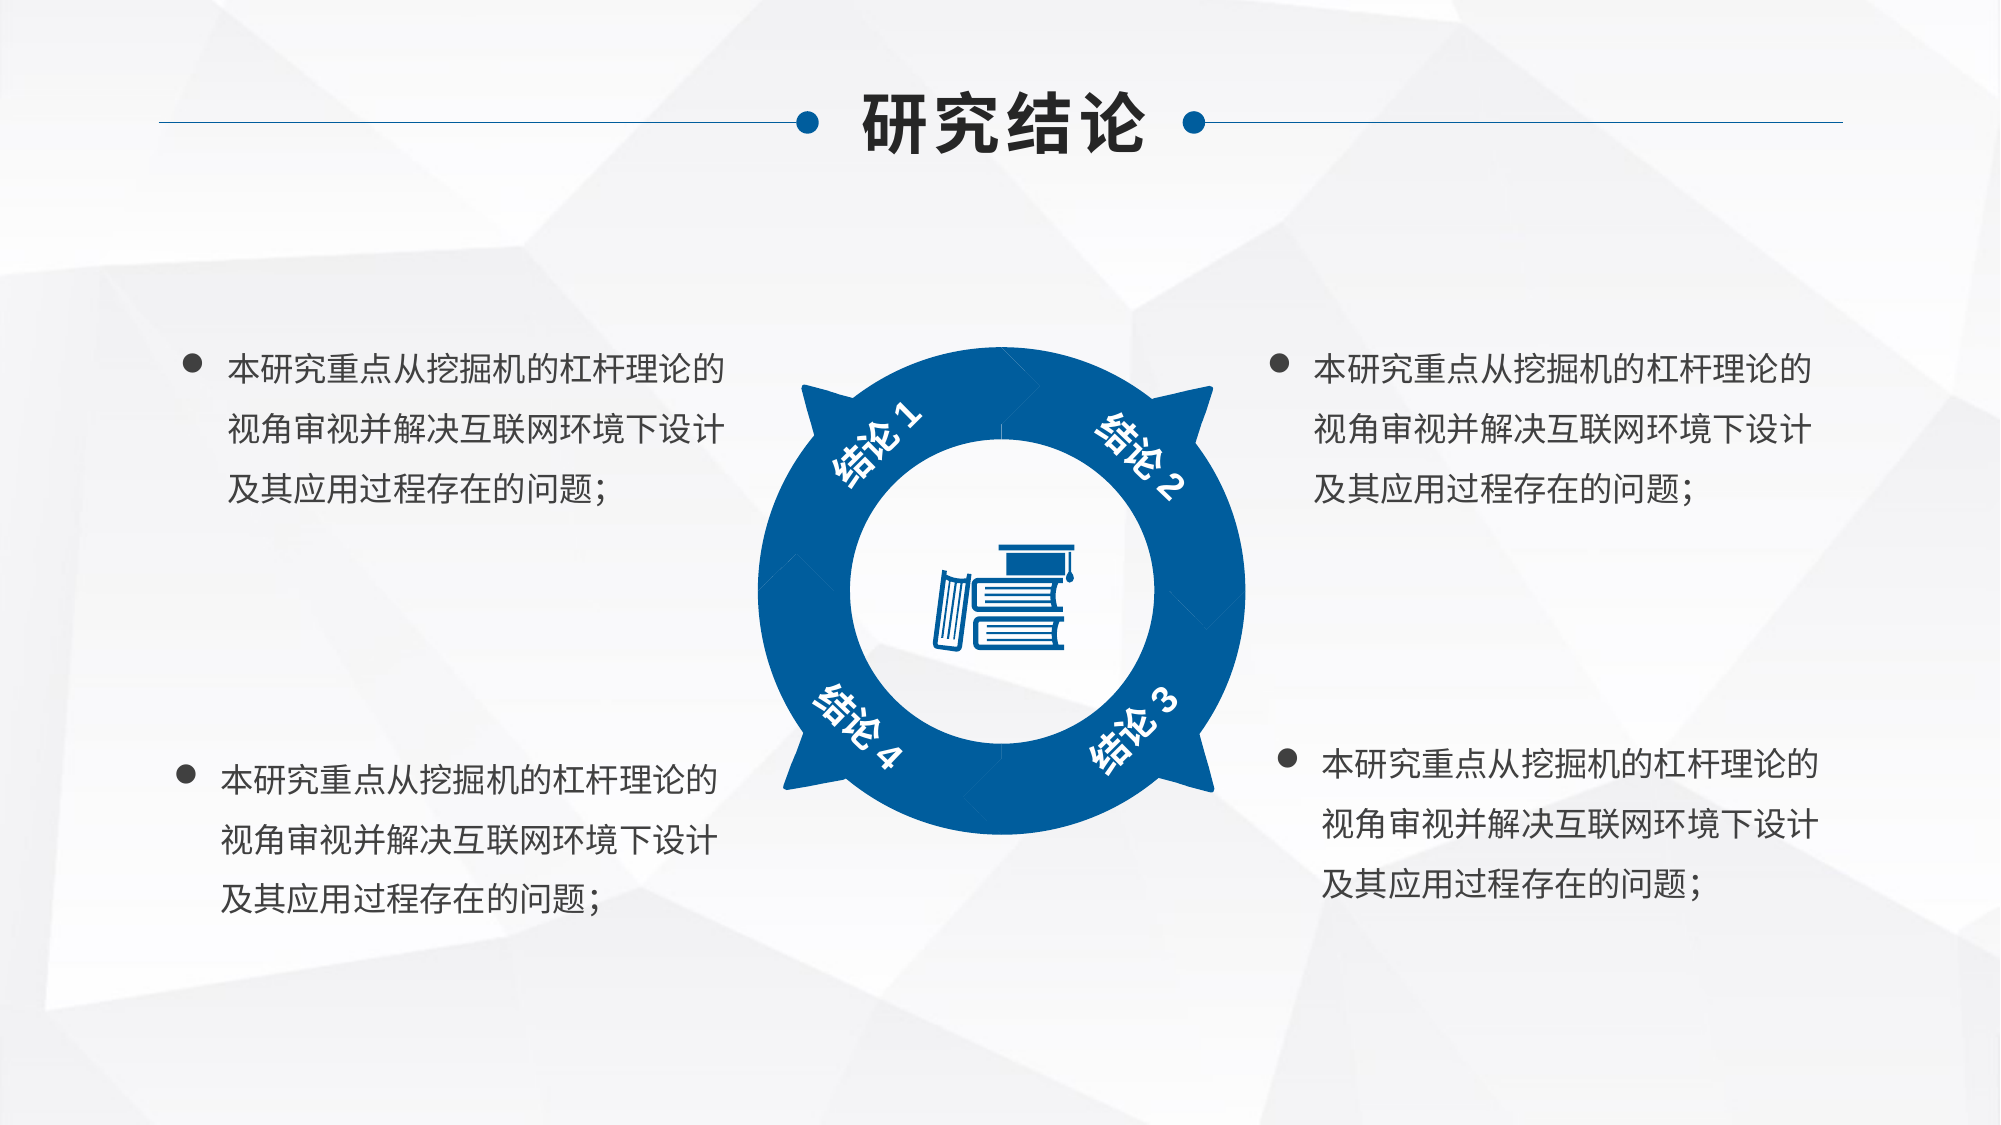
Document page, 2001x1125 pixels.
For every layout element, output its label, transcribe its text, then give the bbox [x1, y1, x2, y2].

picture [0, 0, 2000, 1125]
text_box 本研究重点从挖掘机的杠杆理论的视角审视并解决互联网环境下设计及其应用过程存在的问题； [1252, 320, 1854, 515]
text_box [1001, 347, 1246, 590]
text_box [932, 544, 1075, 653]
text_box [158, 111, 819, 134]
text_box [1002, 590, 1246, 835]
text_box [757, 553, 1002, 835]
text_box 本研究重点从挖掘机的杠杆理论的视角审视并解决互联网环境下设计及其应用过程存在的问题； [165, 320, 767, 515]
text_box 研究结论 [846, 74, 1162, 170]
text_box 本研究重点从挖掘机的杠杆理论的视角审视并解决互联网环境下设计及其应用过程存在的问题； [158, 731, 760, 926]
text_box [757, 347, 1001, 553]
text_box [1182, 111, 1843, 134]
text_box 本研究重点从挖掘机的杠杆理论的视角审视并解决互联网环境下设计及其应用过程存在的问题； [1260, 715, 1862, 911]
